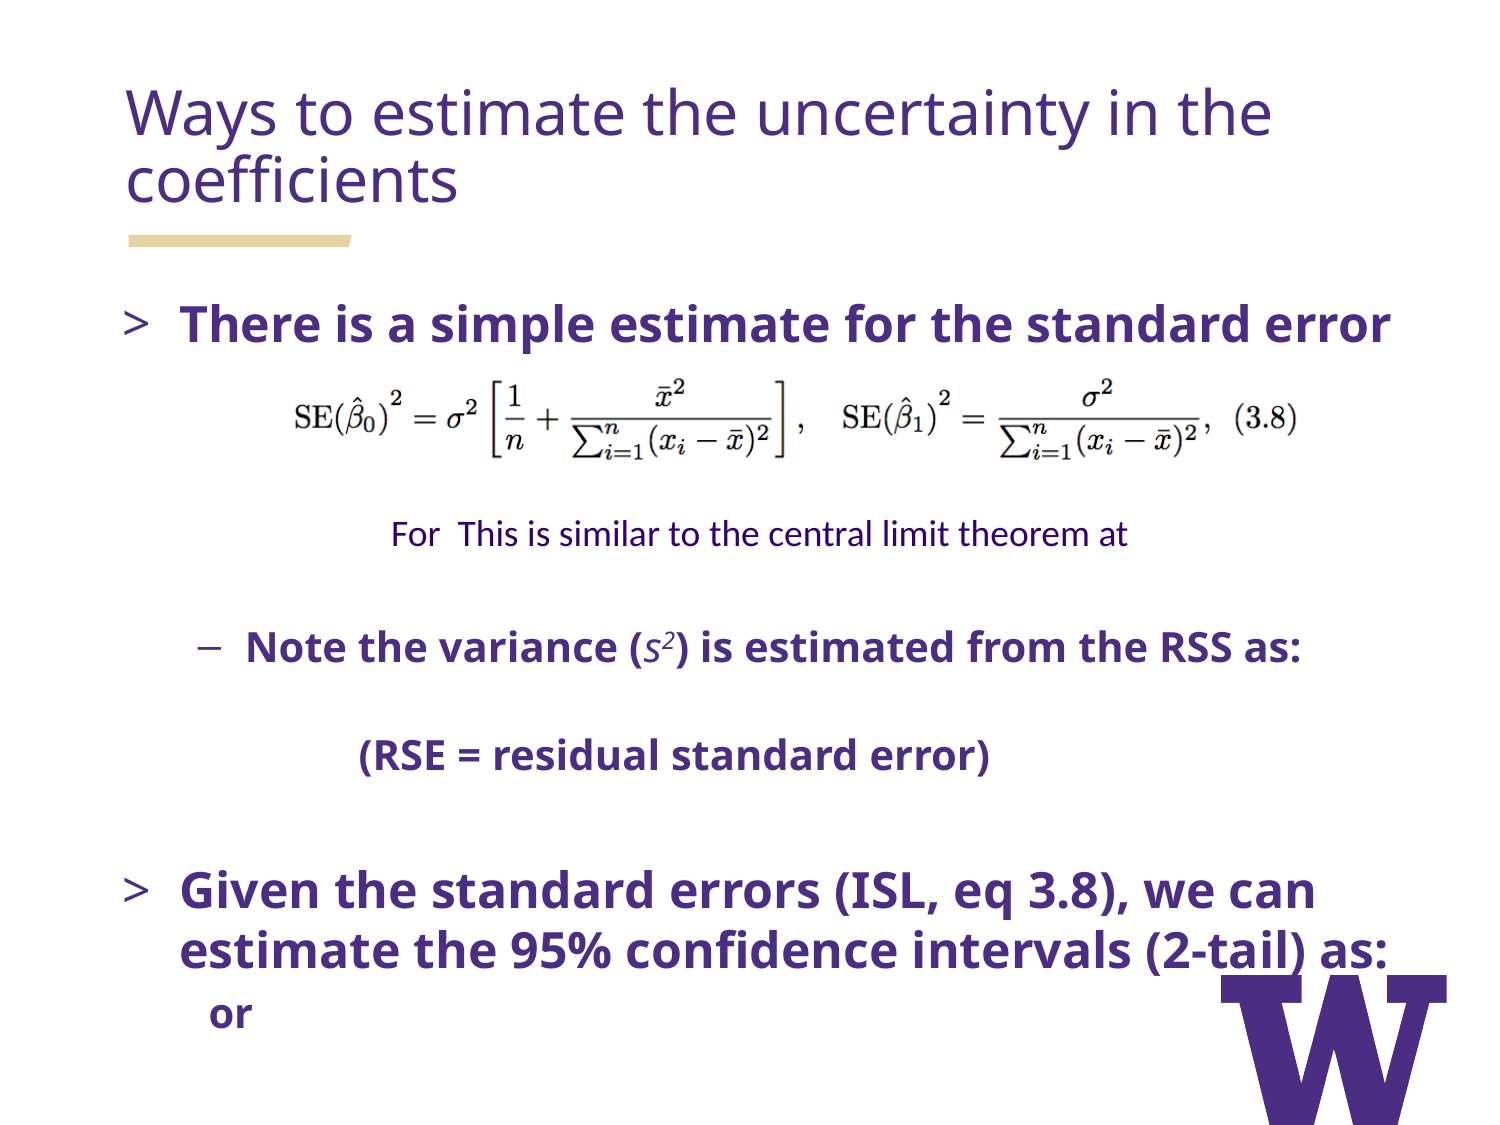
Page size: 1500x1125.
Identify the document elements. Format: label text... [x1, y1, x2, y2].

picture [1221, 975, 1447, 1125]
list Ways to estimate the uncertainty in the coefficients [110, 60, 1453, 224]
picture [285, 361, 1333, 478]
picture [128, 235, 352, 247]
